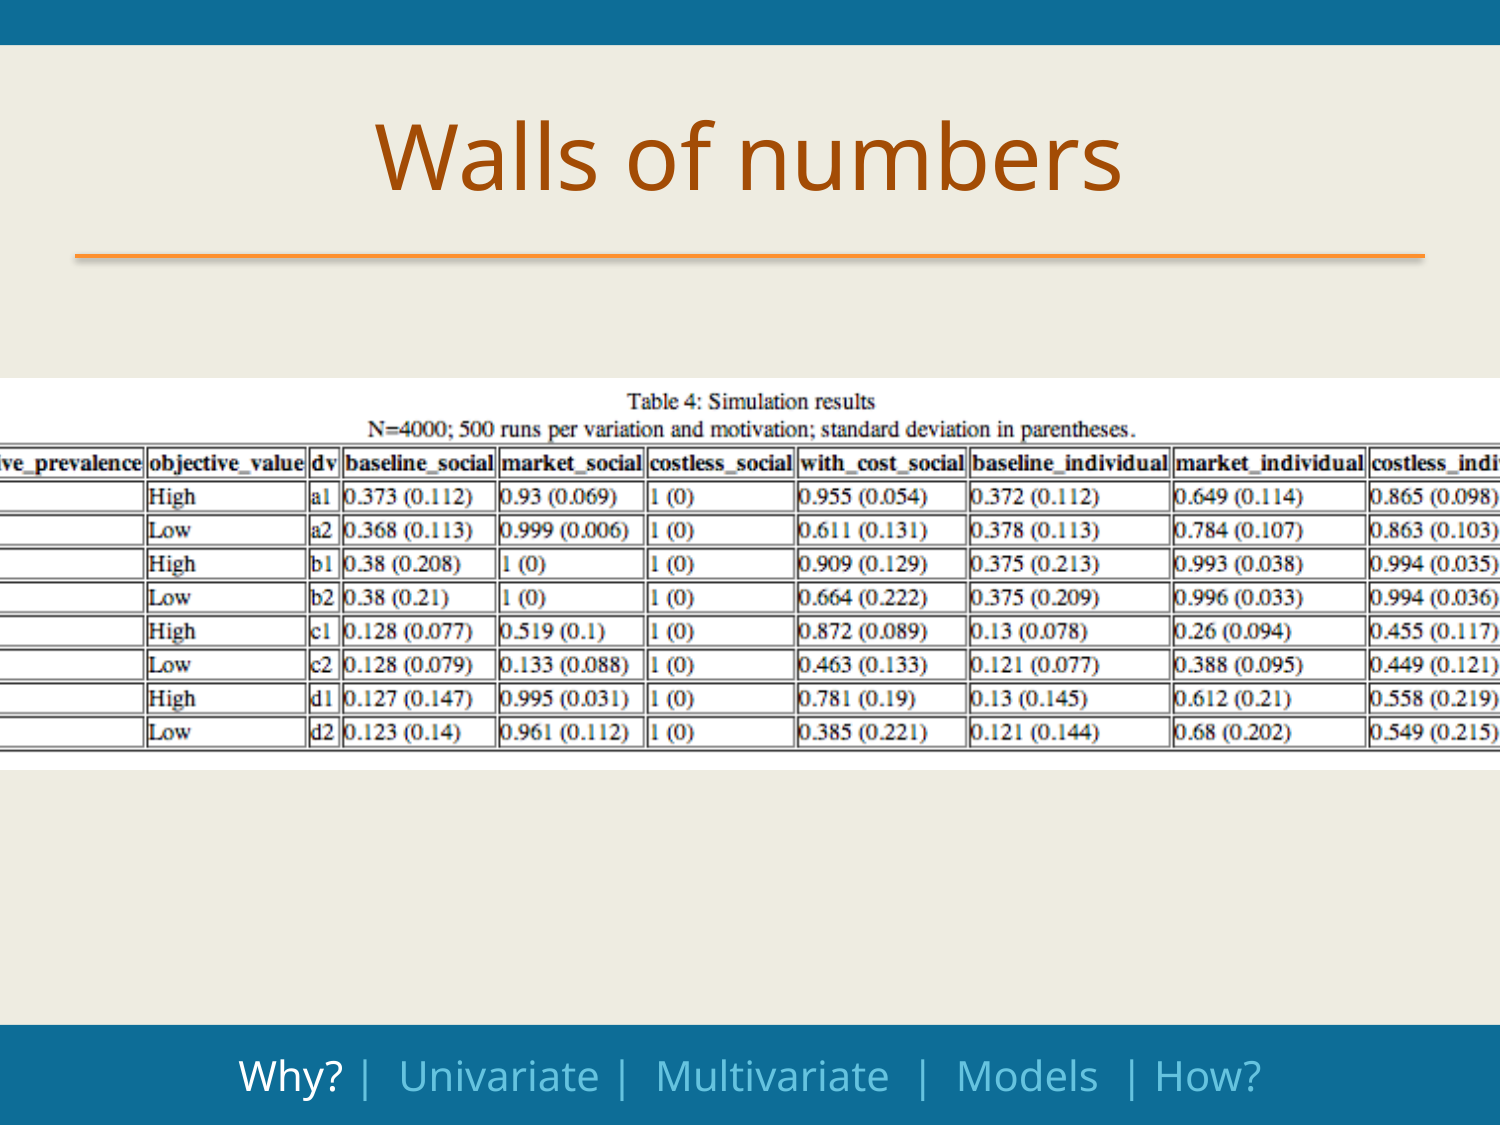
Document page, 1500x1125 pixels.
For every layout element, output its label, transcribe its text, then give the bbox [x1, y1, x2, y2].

text_box Why? | Univariate | Multivariate | Models | How? [74, 1042, 1425, 1108]
picture [0, 378, 1500, 770]
title Walls of numbers [75, 75, 1425, 233]
